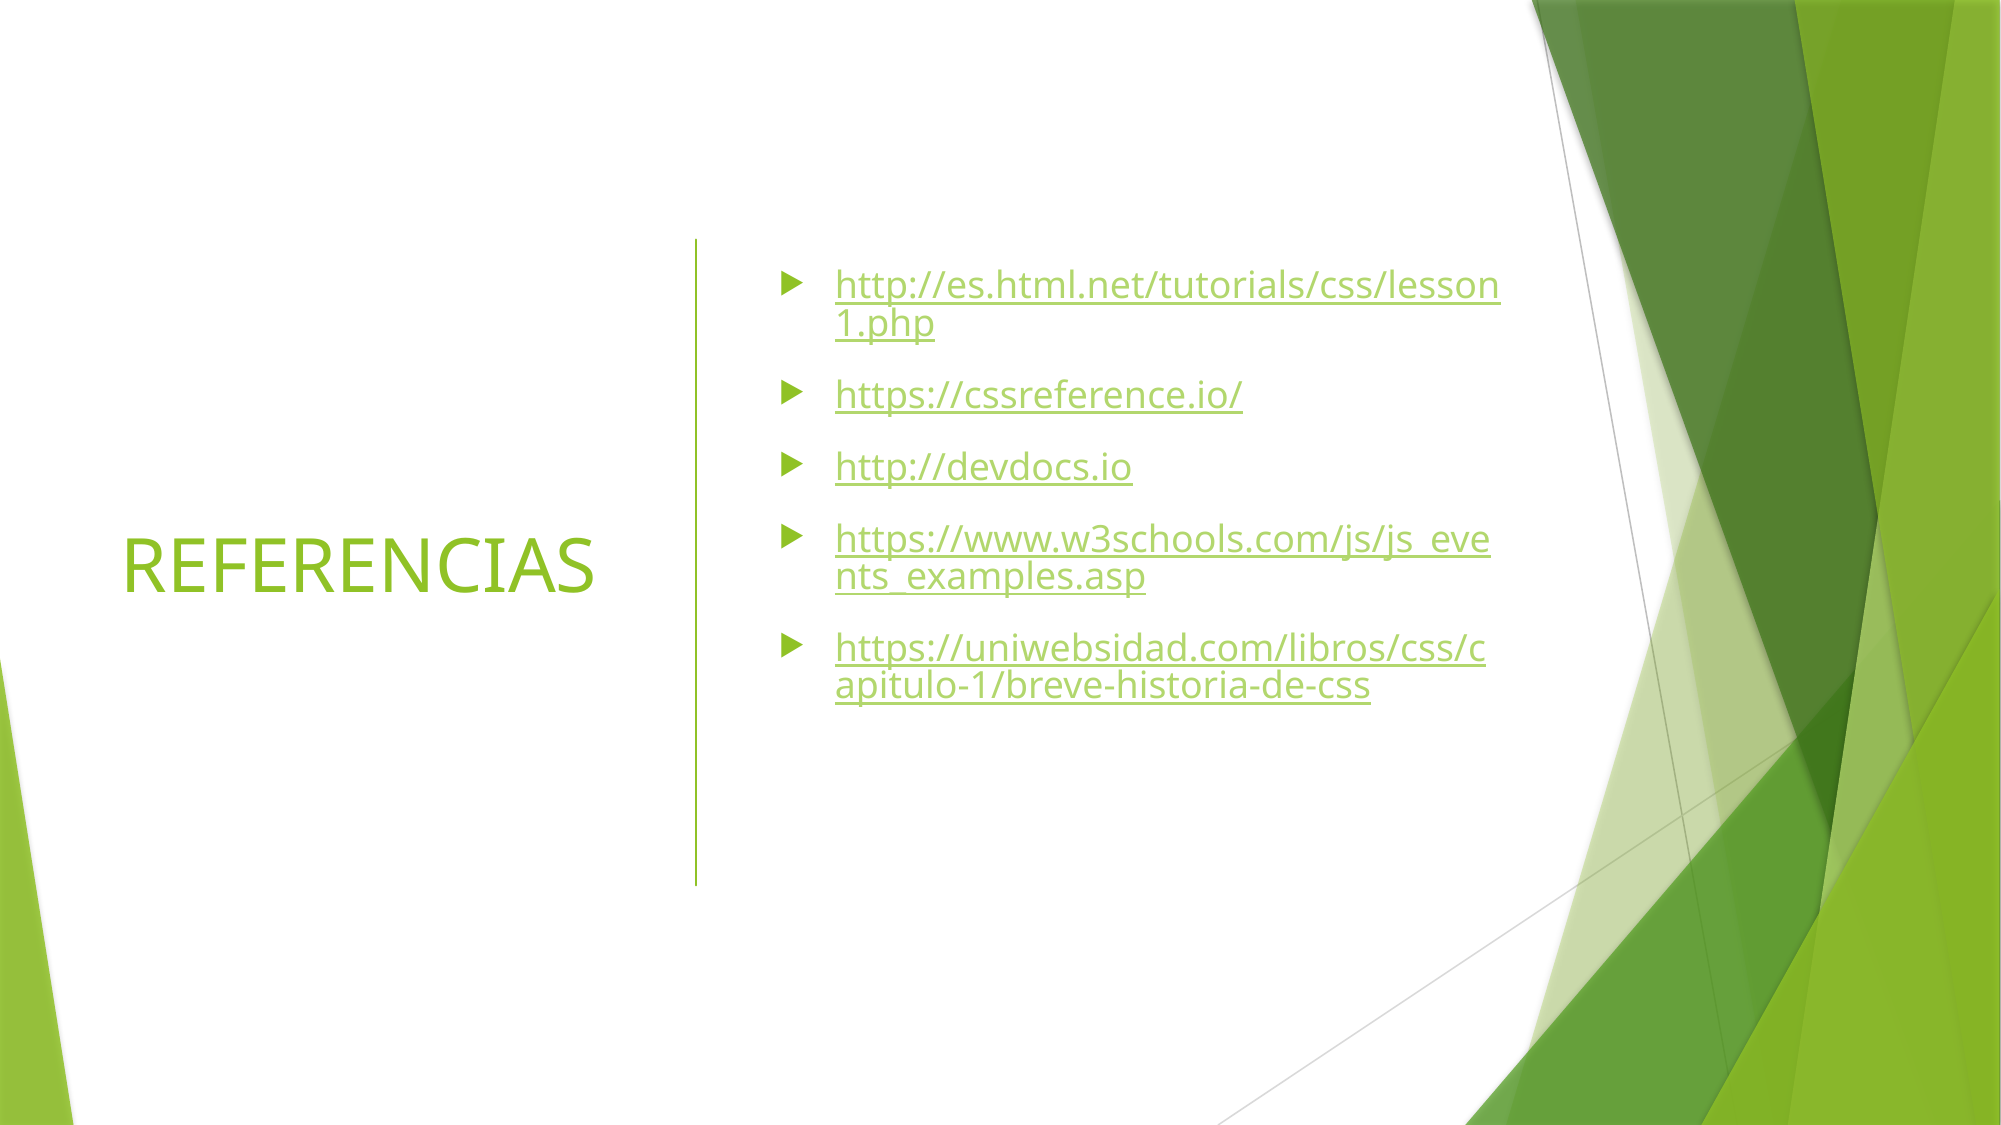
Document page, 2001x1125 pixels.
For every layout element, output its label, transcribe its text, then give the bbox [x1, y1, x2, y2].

title REFERENCIAS [105, 133, 658, 991]
list http://es.html.net/tutorials/css/lesson1.php https://cssreference.io/ http://devdocs.io https://www.w3schools.com/js/js_events_examples.asp https://uniwebsidad.com/libros/css/capitulo-1/breve-historia-de-css [763, 133, 1522, 991]
